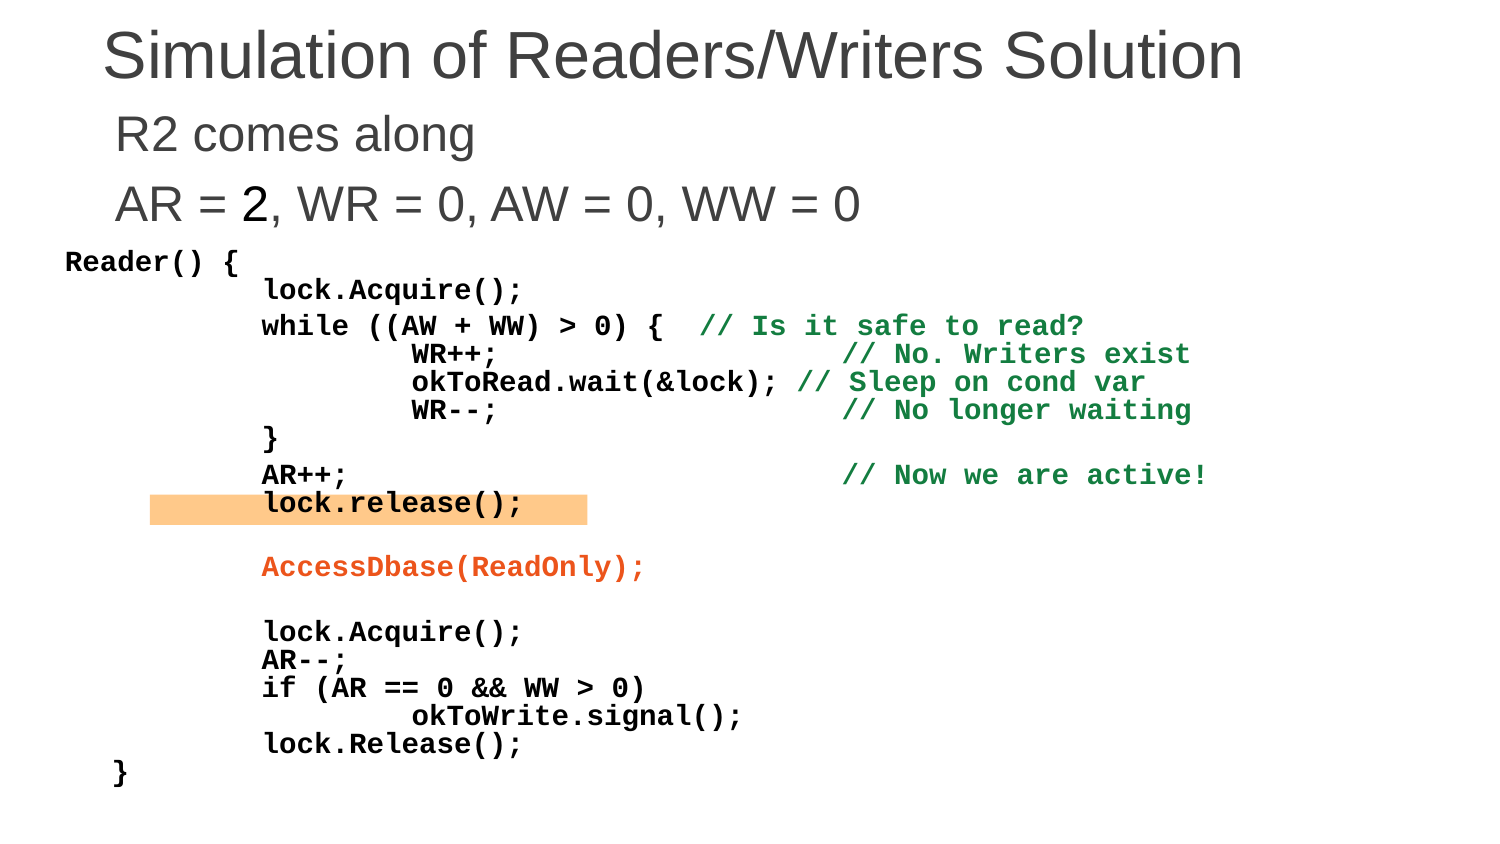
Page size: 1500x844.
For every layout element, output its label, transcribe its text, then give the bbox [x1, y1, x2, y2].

list R2 comes along AR = 2, WR = 0, AW = 0, WW = 0 [99, 93, 1400, 226]
title Simulation of Readers/Writers Solution [87, 18, 1450, 85]
text_box Reader() { lock.Acquire(); while ((AW + WW) > 0) { // Is it safe to read? WR++; // No. Writers exist okToRead.wait(&lock); // Sleep on cond var WR--; // No longer waiting } AR++; // Now we are active! lock.release(); AccessDbase(ReadOnly); lock.Acquire(); AR--; if (AR == 0 && WW > 0) okToWrite.signal(); lock.Release(); } [49, 241, 1500, 832]
